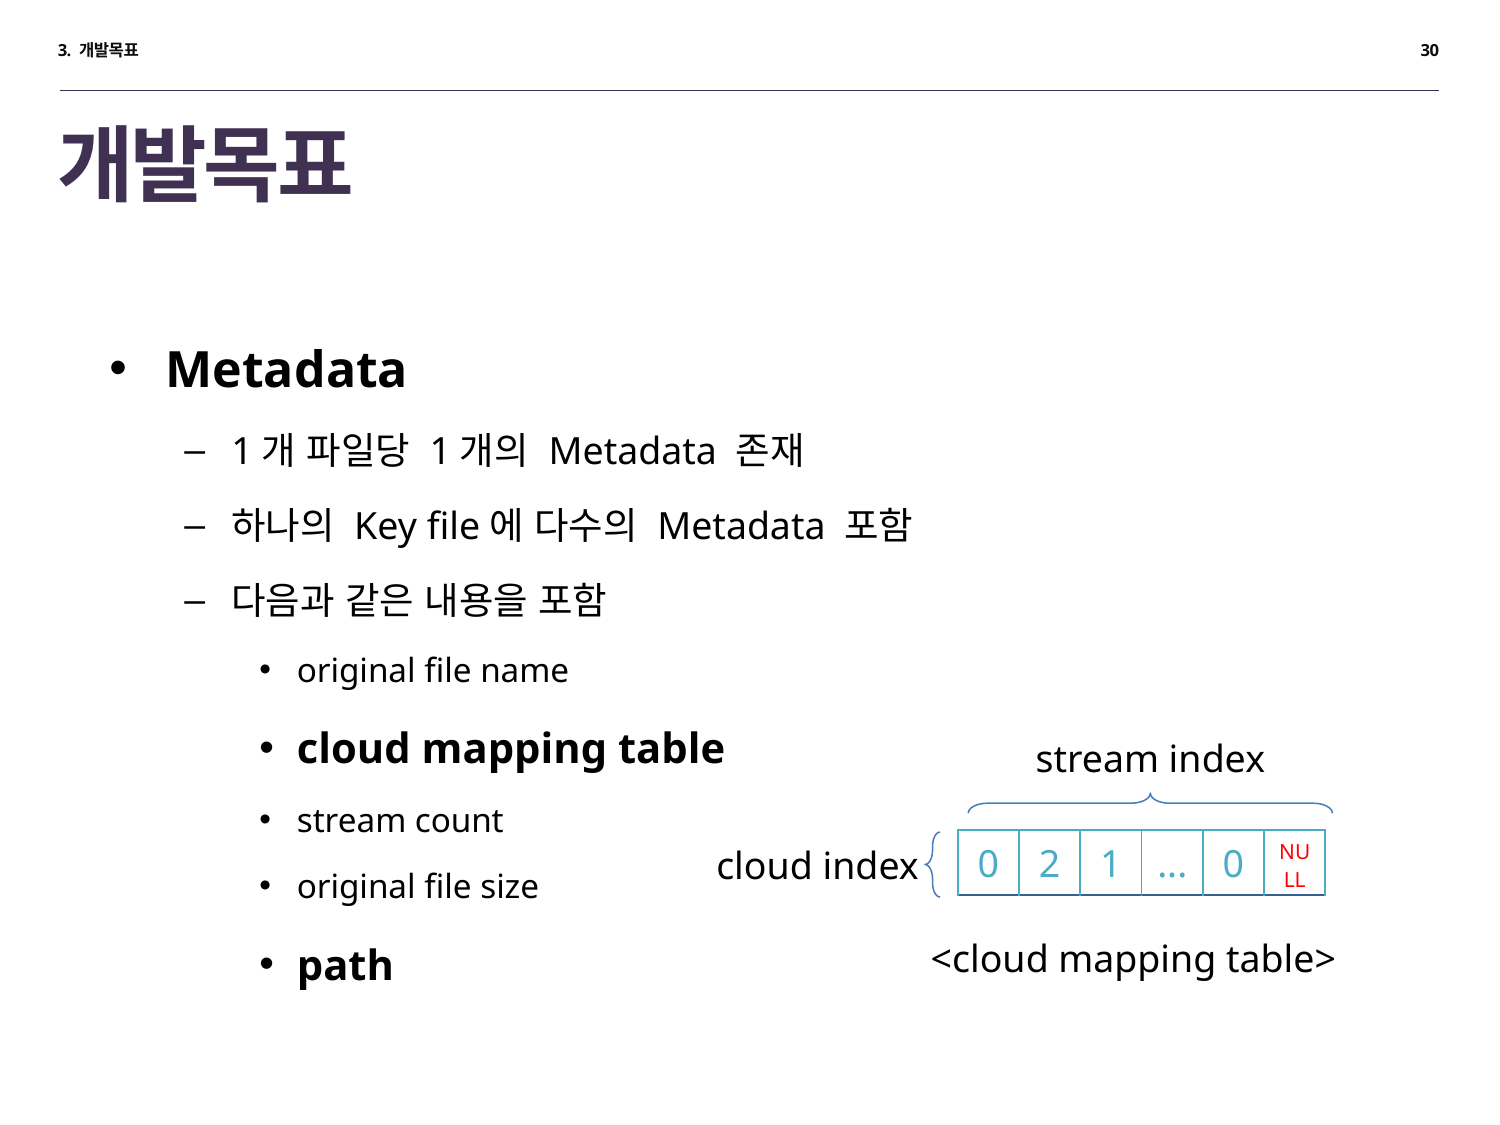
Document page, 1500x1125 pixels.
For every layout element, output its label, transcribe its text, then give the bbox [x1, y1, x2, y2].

text_box 30 [1193, 32, 1454, 70]
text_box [702, 727, 1385, 989]
text_box 3. 개발목표 [43, 31, 304, 67]
text_box Metadata 1개 파일당 1개의 Metadata 존재 하나의 Key file에 다수의 Metadata 포함 다음과 같은 내용을 포함 original file name cloud mapping table stream count original file size path [94, 299, 1500, 1071]
title 개발목표 [42, 114, 1431, 211]
